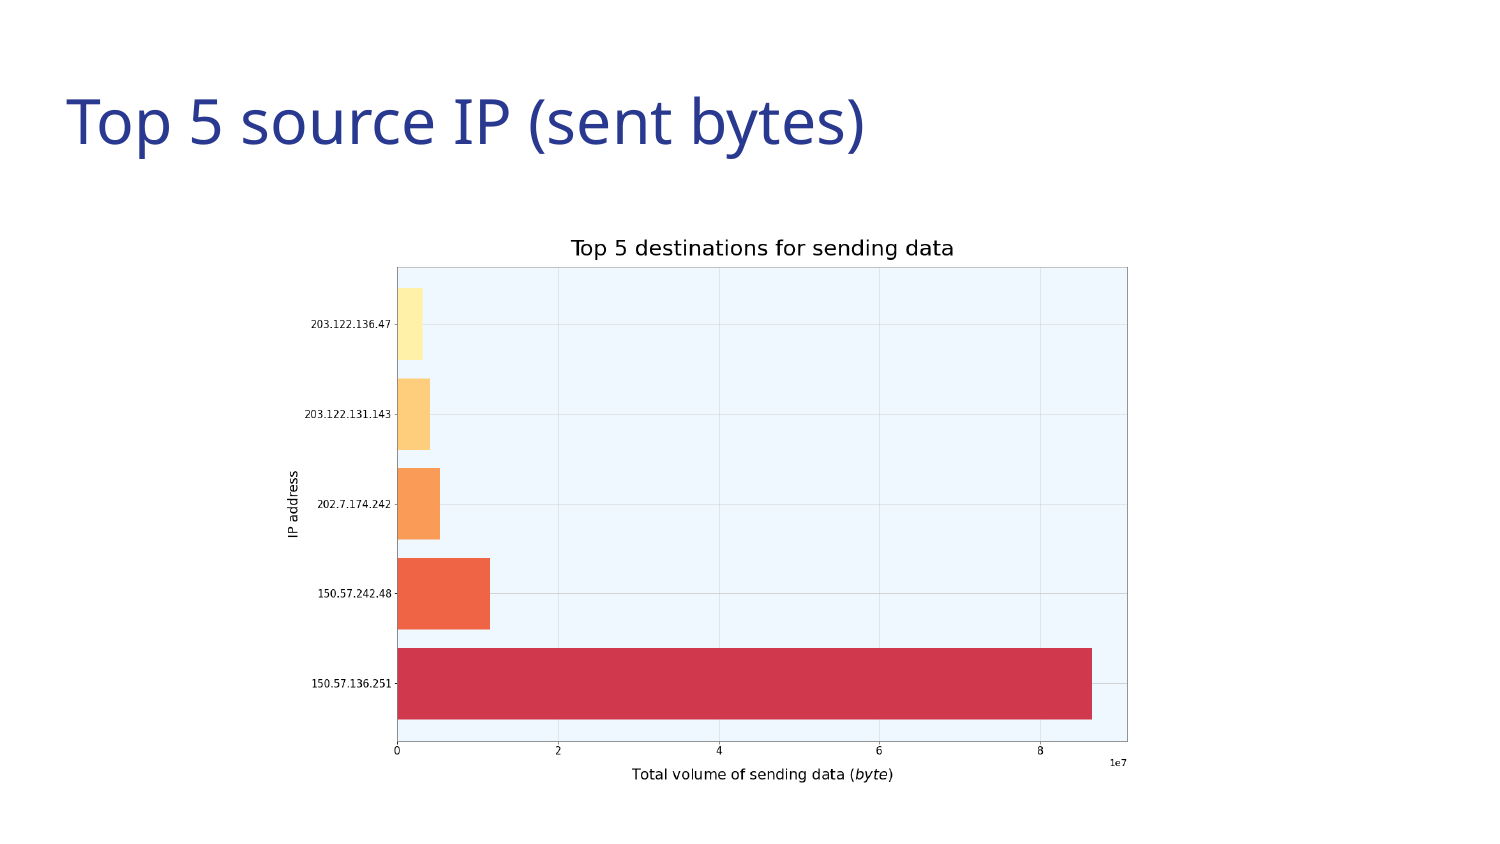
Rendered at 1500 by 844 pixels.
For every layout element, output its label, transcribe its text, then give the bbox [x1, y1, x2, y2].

picture [279, 191, 1221, 819]
title Top 5 source IP (sent bytes) [51, 67, 1449, 167]
